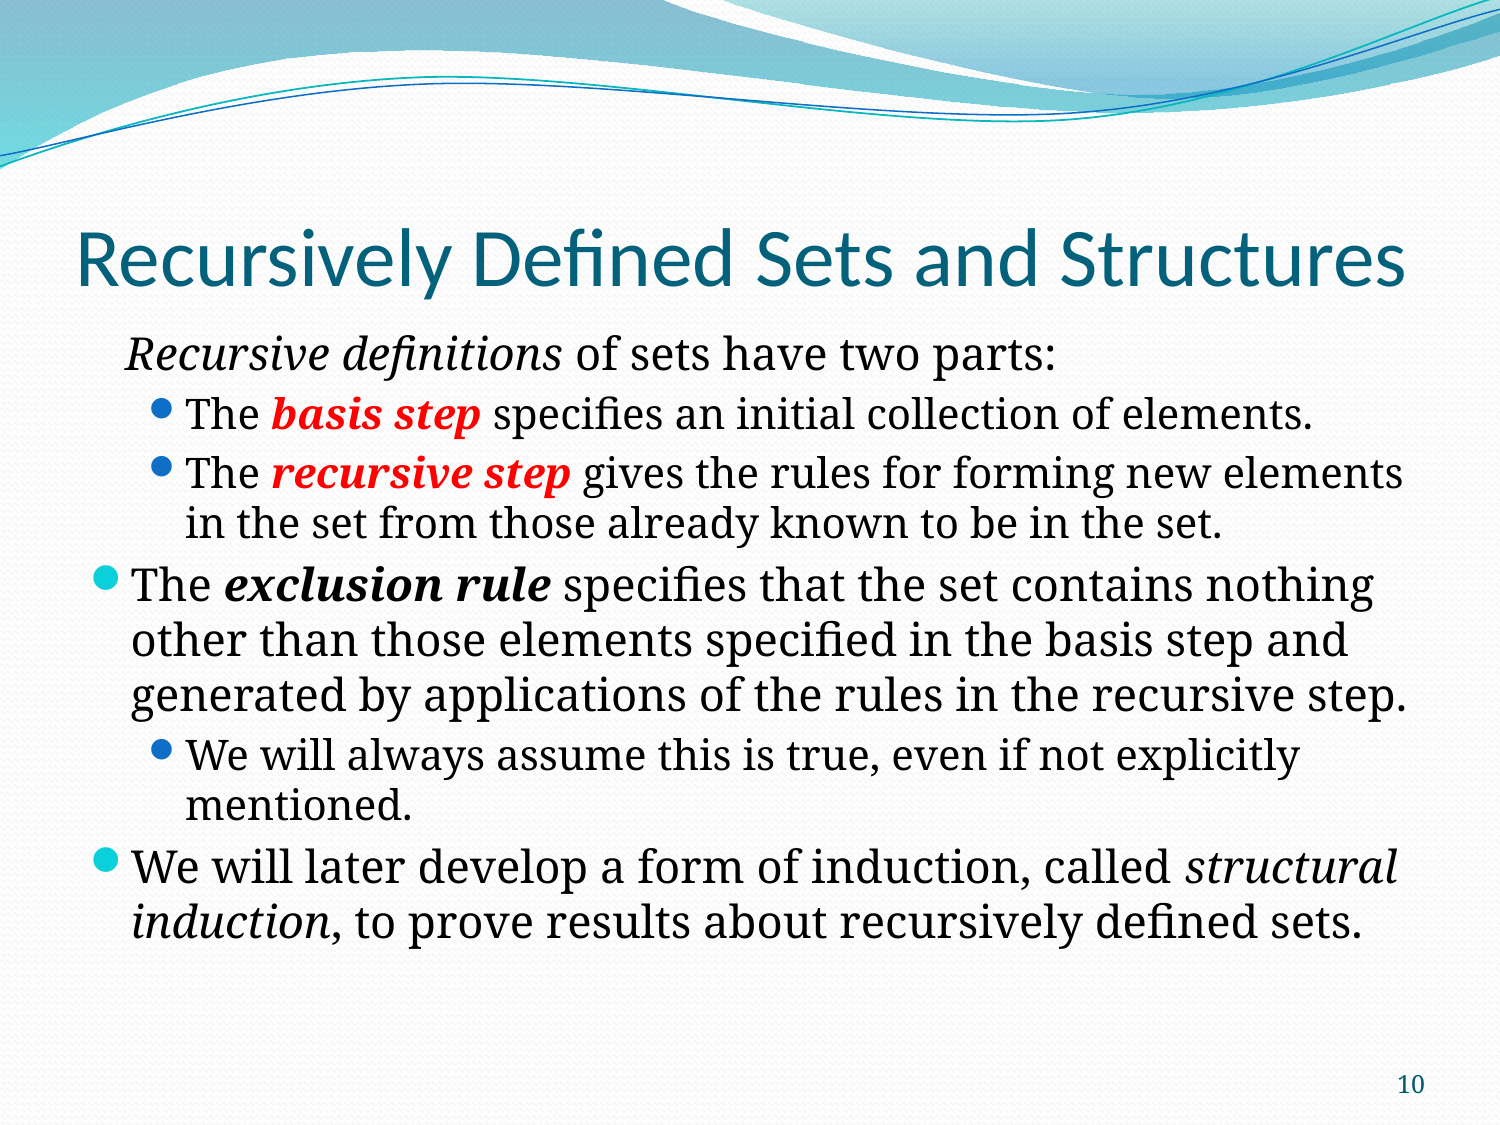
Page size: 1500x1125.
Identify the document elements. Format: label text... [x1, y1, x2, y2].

list Recursive definitions of sets have two parts: The basis step specifies an initial collection of elements. The recursive step gives the rules for forming new elements in the set from those already known to be in the set. The exclusion rule specifies that the set contains nothing other than those elements specified in the basis step and generated by applications of the rules in the recursive step. We will always assume this is true, even if not explicitly mentioned. We will later develop a form of induction, called structural induction, to prove results about recursively defined sets. [75, 317, 1425, 1038]
title Recursively Defined Sets and Structures [75, 115, 1425, 303]
slide_number 10 [1299, 1042, 1425, 1103]
